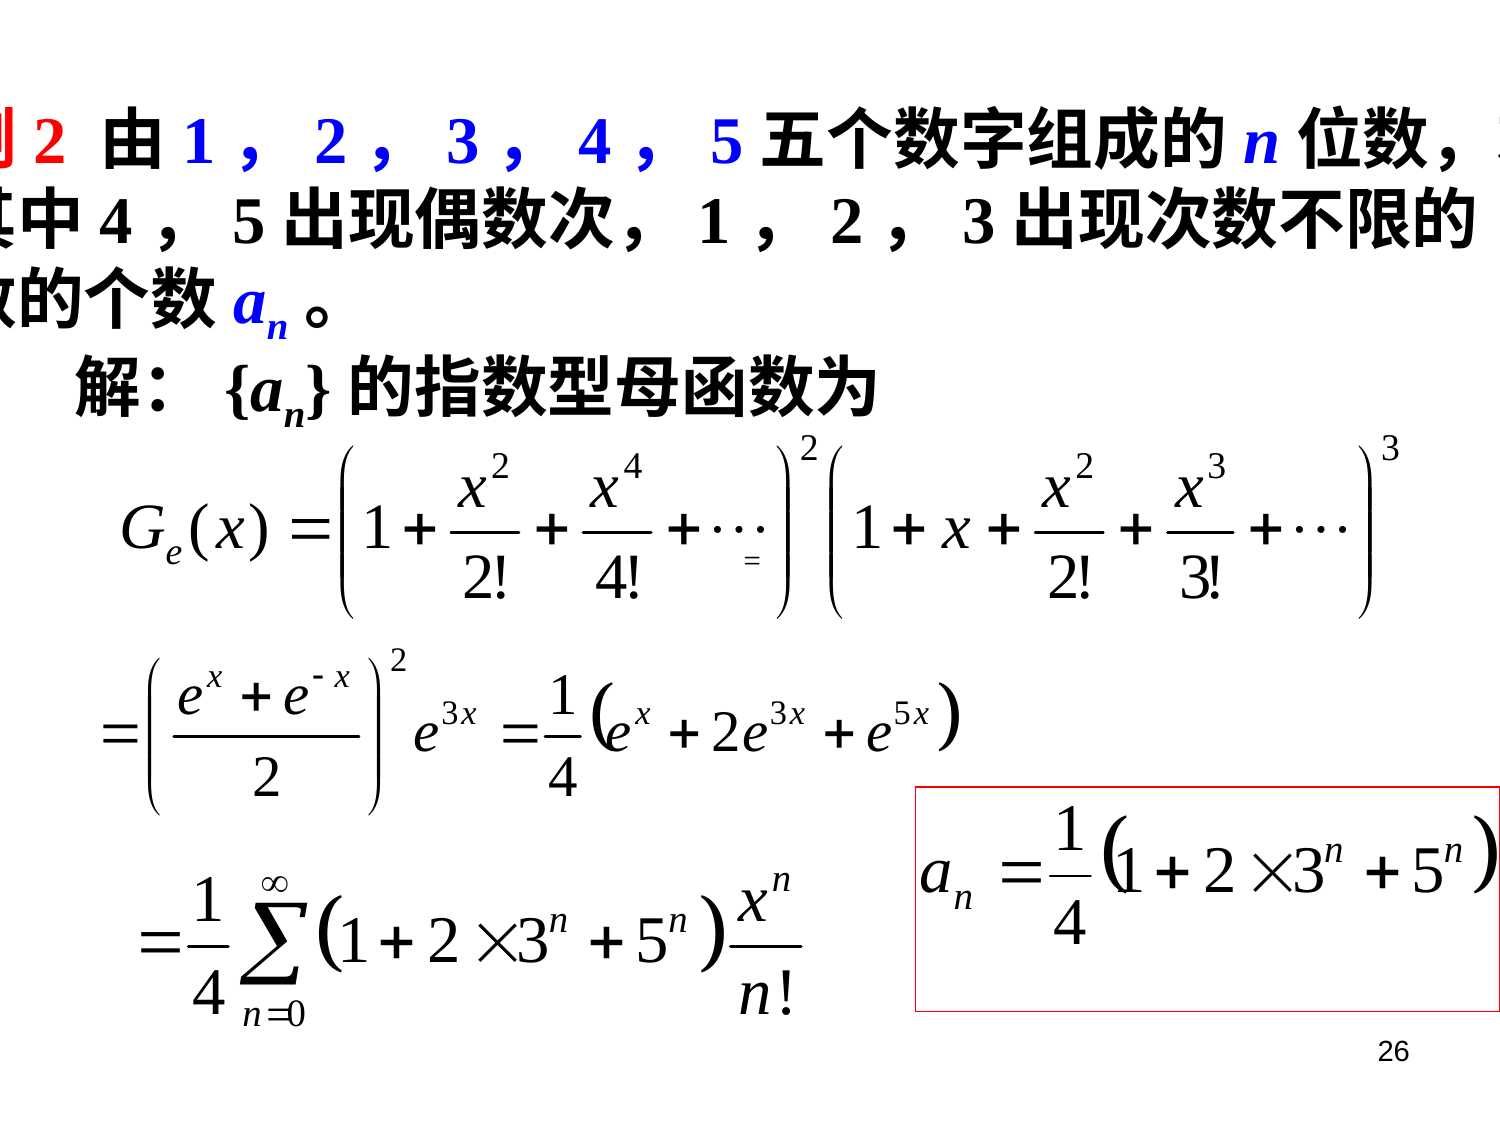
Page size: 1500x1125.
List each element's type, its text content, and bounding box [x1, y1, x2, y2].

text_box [909, 786, 1500, 1012]
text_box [111, 418, 1412, 635]
text_box 例2 由1，2，3，4，5五个数字组成的n位数，求 其中4，5出现偶数次，1，2，3出现次数不限的 数的个数an。 [0, 89, 1500, 355]
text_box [123, 845, 815, 1041]
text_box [738, 553, 762, 571]
text_box 解：{an}的指数型母函数为 [60, 336, 897, 443]
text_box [88, 633, 963, 830]
slide_number 26 [1074, 1024, 1425, 1103]
